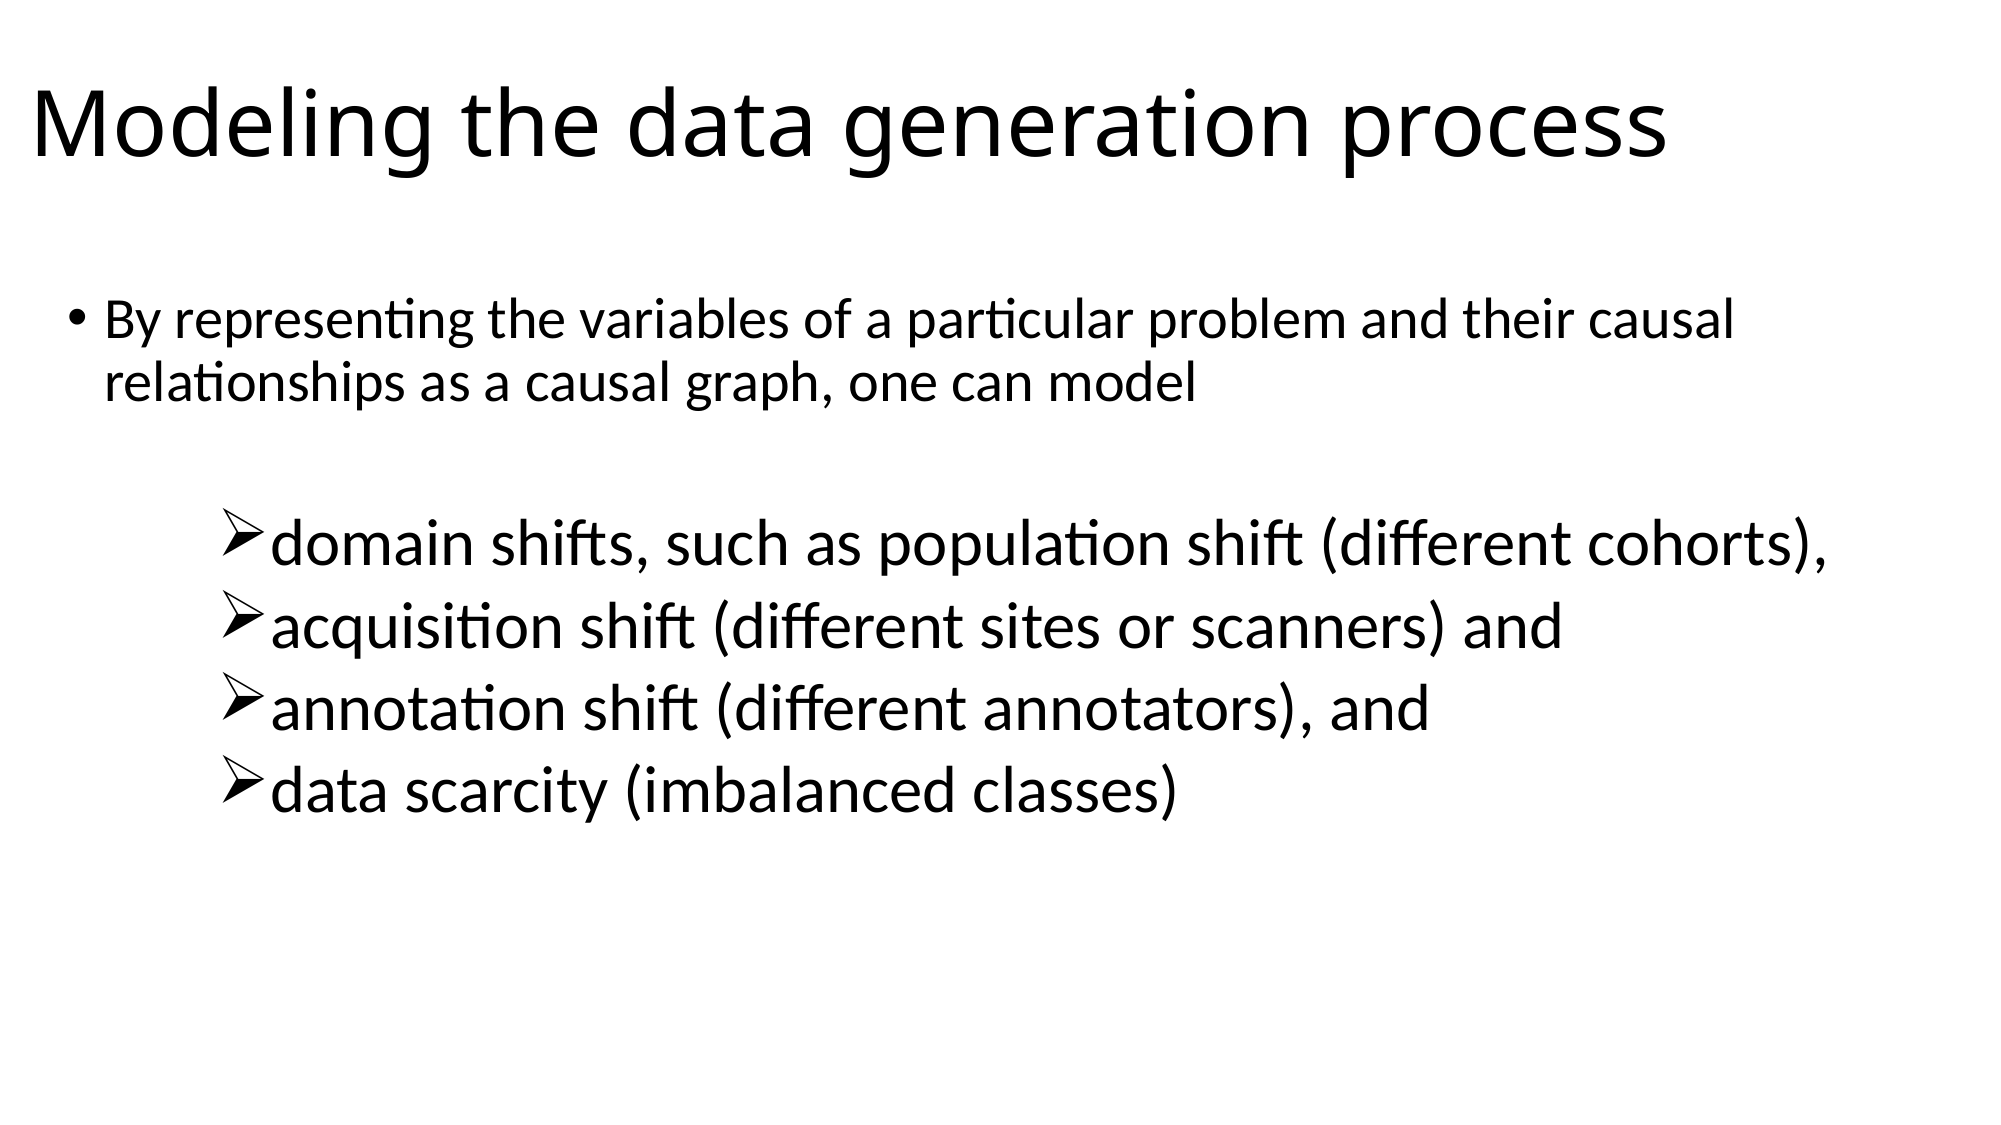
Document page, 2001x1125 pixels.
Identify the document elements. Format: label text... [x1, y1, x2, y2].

list By representing the variables of a particular problem and their causal relationships as a causal graph, one can model domain shifts, such as population shift (different cohorts), acquisition shift (different sites or scanners) and annotation shift (different annotators), and data scarcity (imbalanced classes) [52, 280, 1913, 1061]
title Modeling the data generation process [14, 18, 1875, 236]
